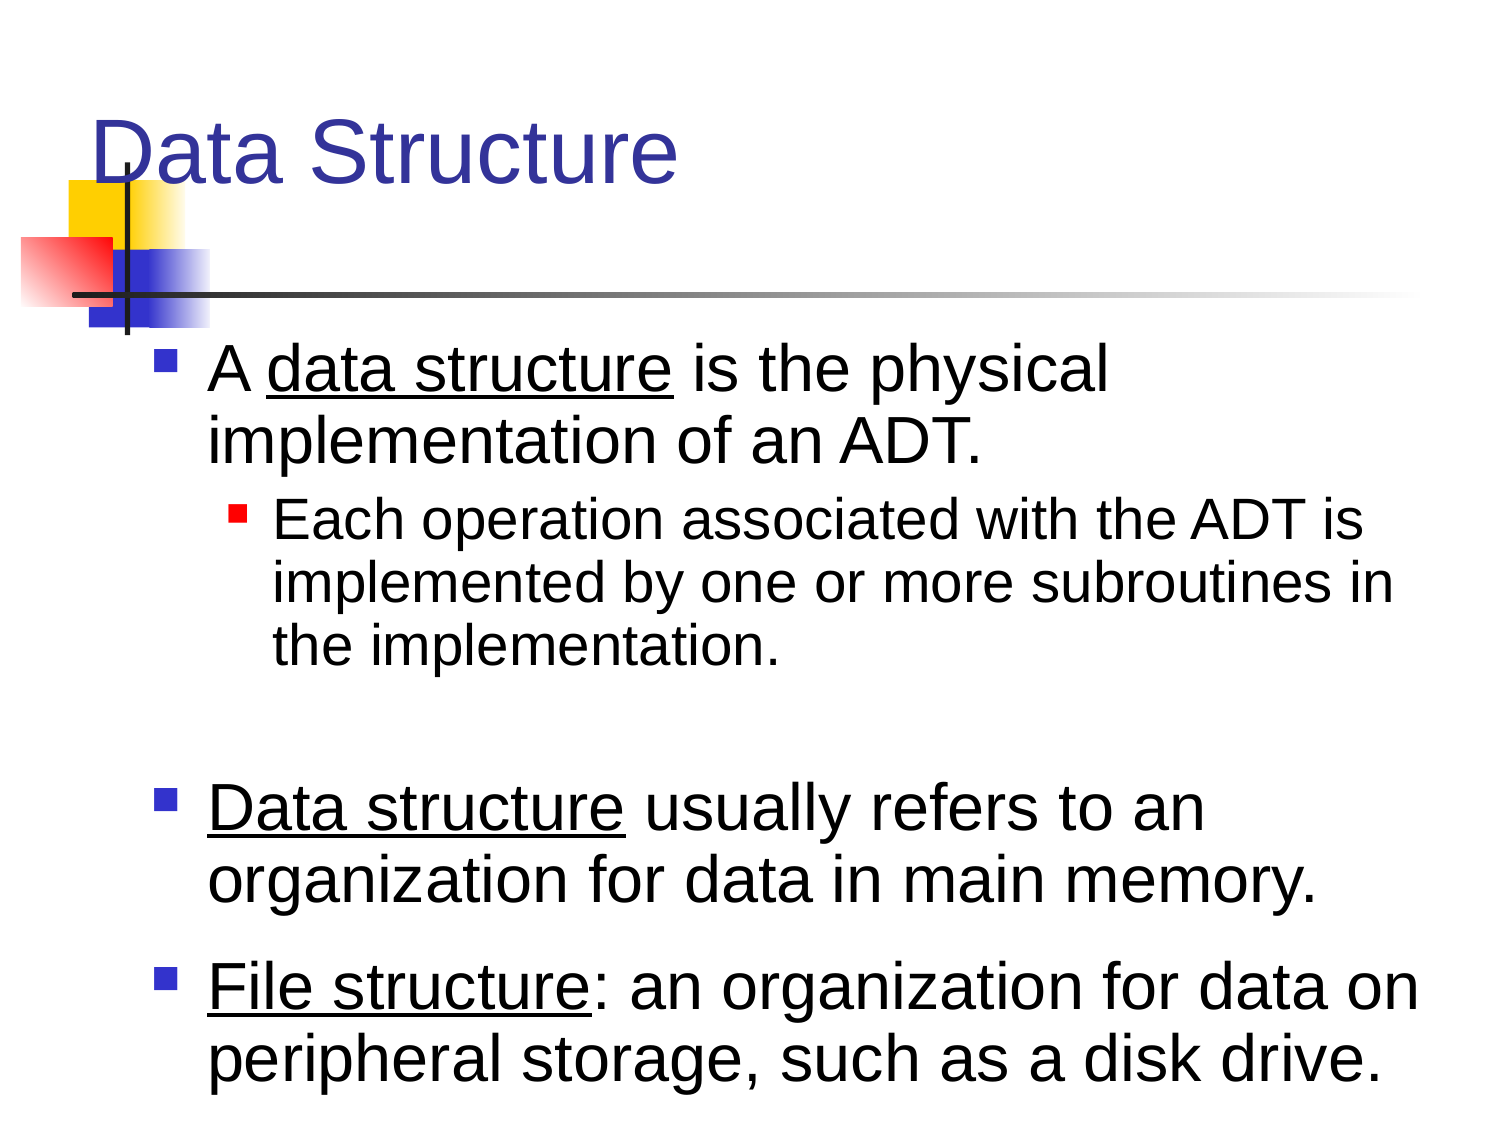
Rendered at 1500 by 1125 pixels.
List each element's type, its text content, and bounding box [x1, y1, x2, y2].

title Data Structure [74, 59, 1425, 210]
list A data structure is the physical implementation of an ADT. Each operation associated with the ADT is implemented by one or more subroutines in the implementation. Data structure usually refers to an organization for data in main memory. File structure: an organization for data on peripheral storage, such as a disk drive. [135, 326, 1486, 1076]
